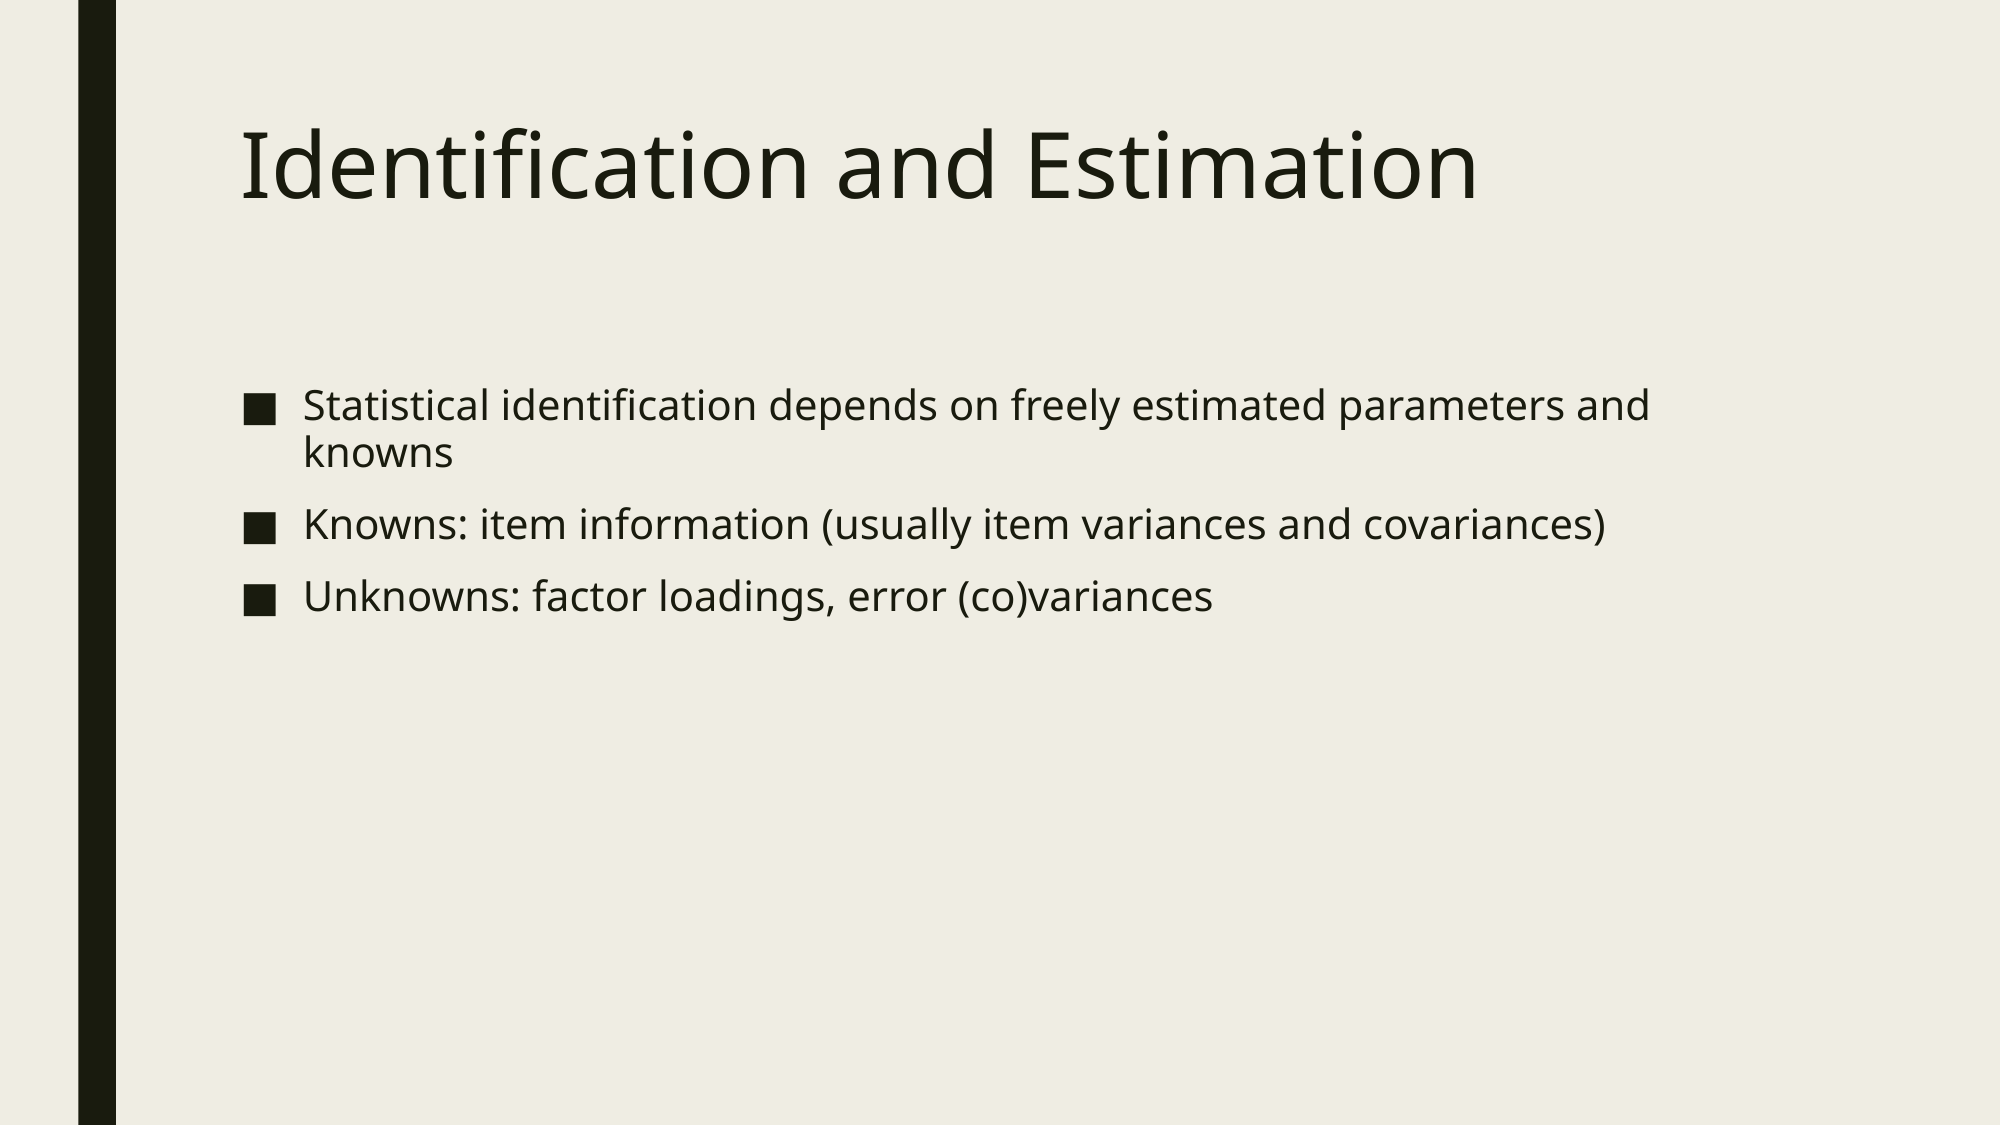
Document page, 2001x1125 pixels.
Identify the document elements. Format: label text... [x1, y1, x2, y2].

title Identification and Estimation [225, 112, 1800, 357]
list Statistical identification depends on freely estimated parameters and knowns Knowns: item information (usually item variances and covariances) Unknowns: factor loadings, error (co)variances [225, 375, 1800, 963]
